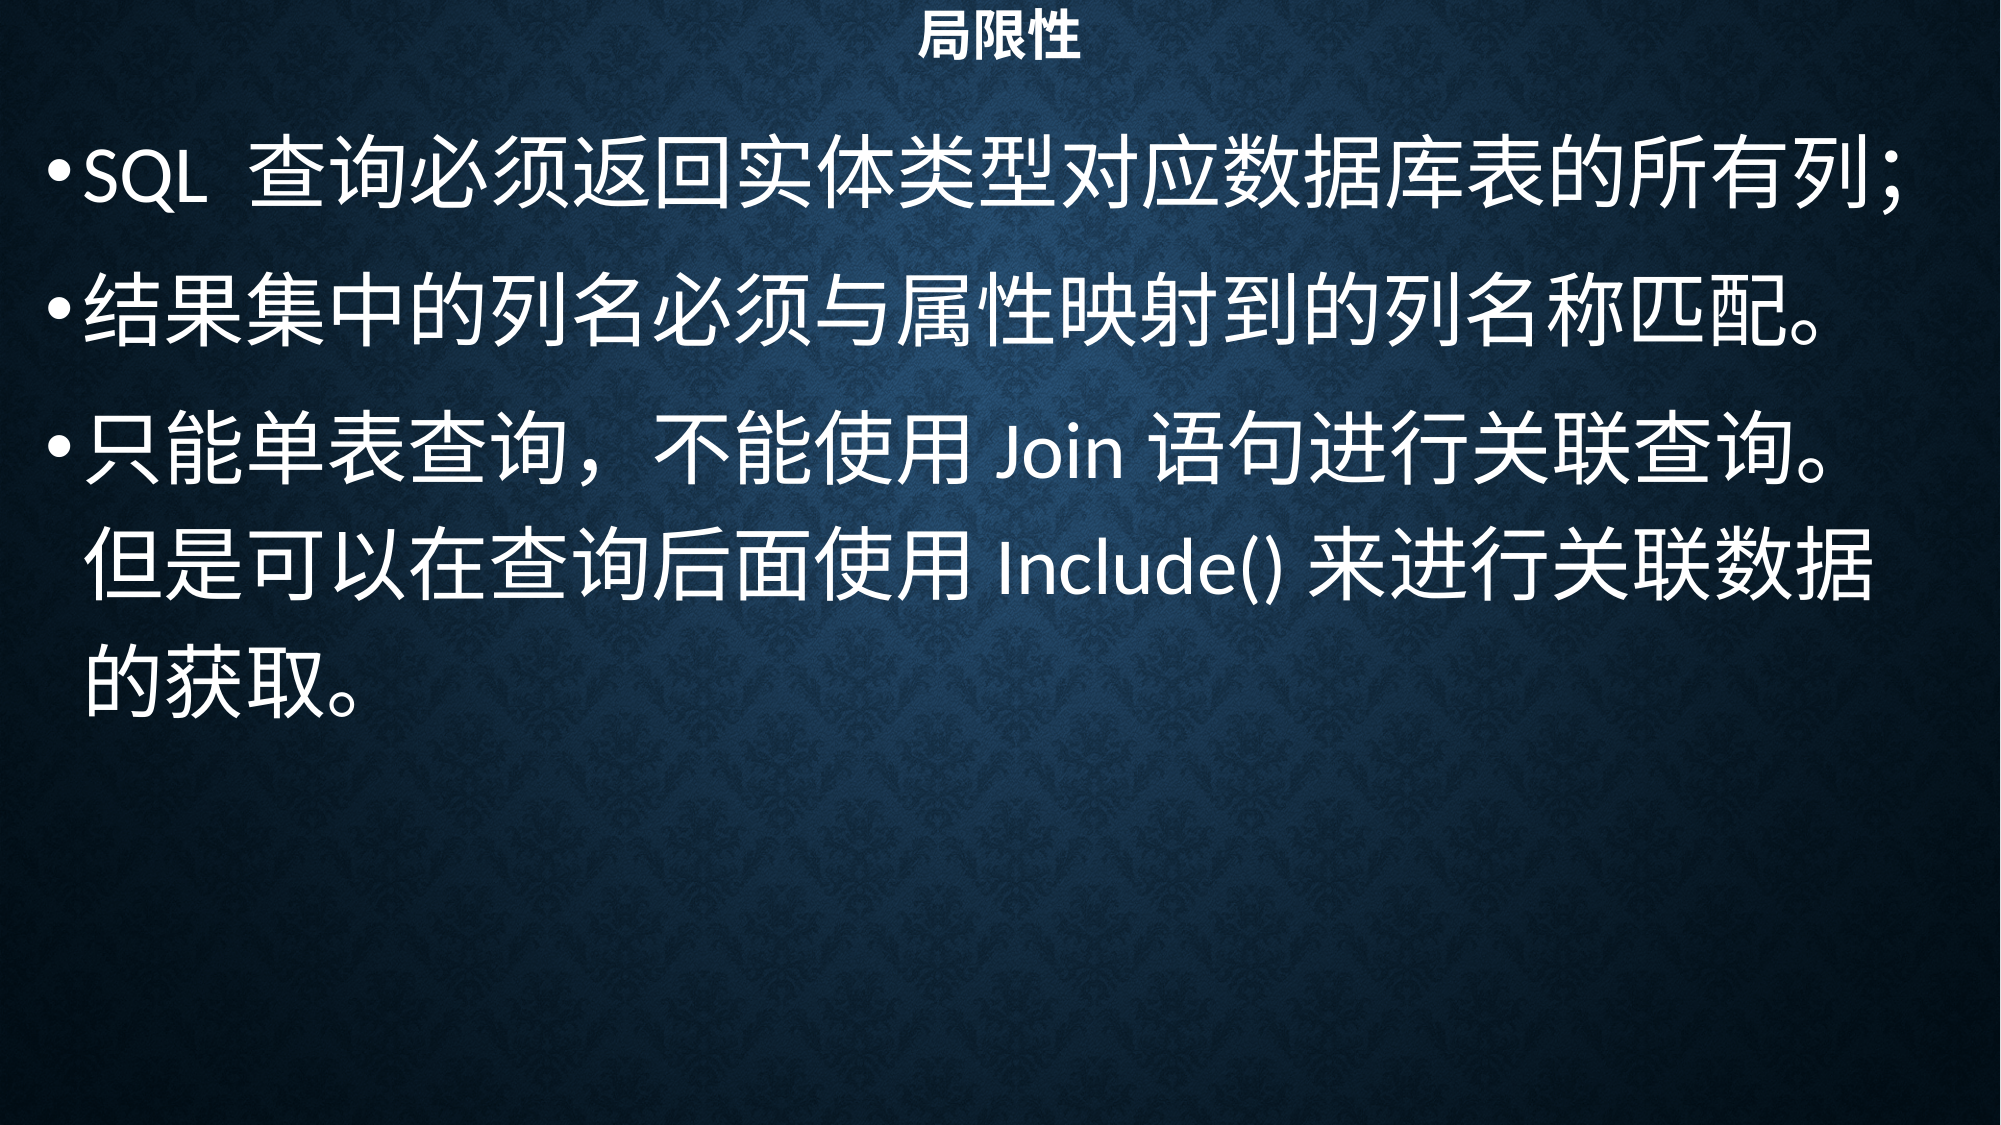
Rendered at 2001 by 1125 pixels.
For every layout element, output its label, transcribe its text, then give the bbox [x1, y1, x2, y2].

title 局限性 [150, 0, 1850, 75]
list SQL 查询必须返回实体类型对应数据库表的所有列； 结果集中的列名必须与属性映射到的列名称匹配。 只能单表查询，不能使用Join语句进行关联查询。但是可以在查询后面使用Include()来进行关联数据的获取。 [29, 94, 1970, 1072]
